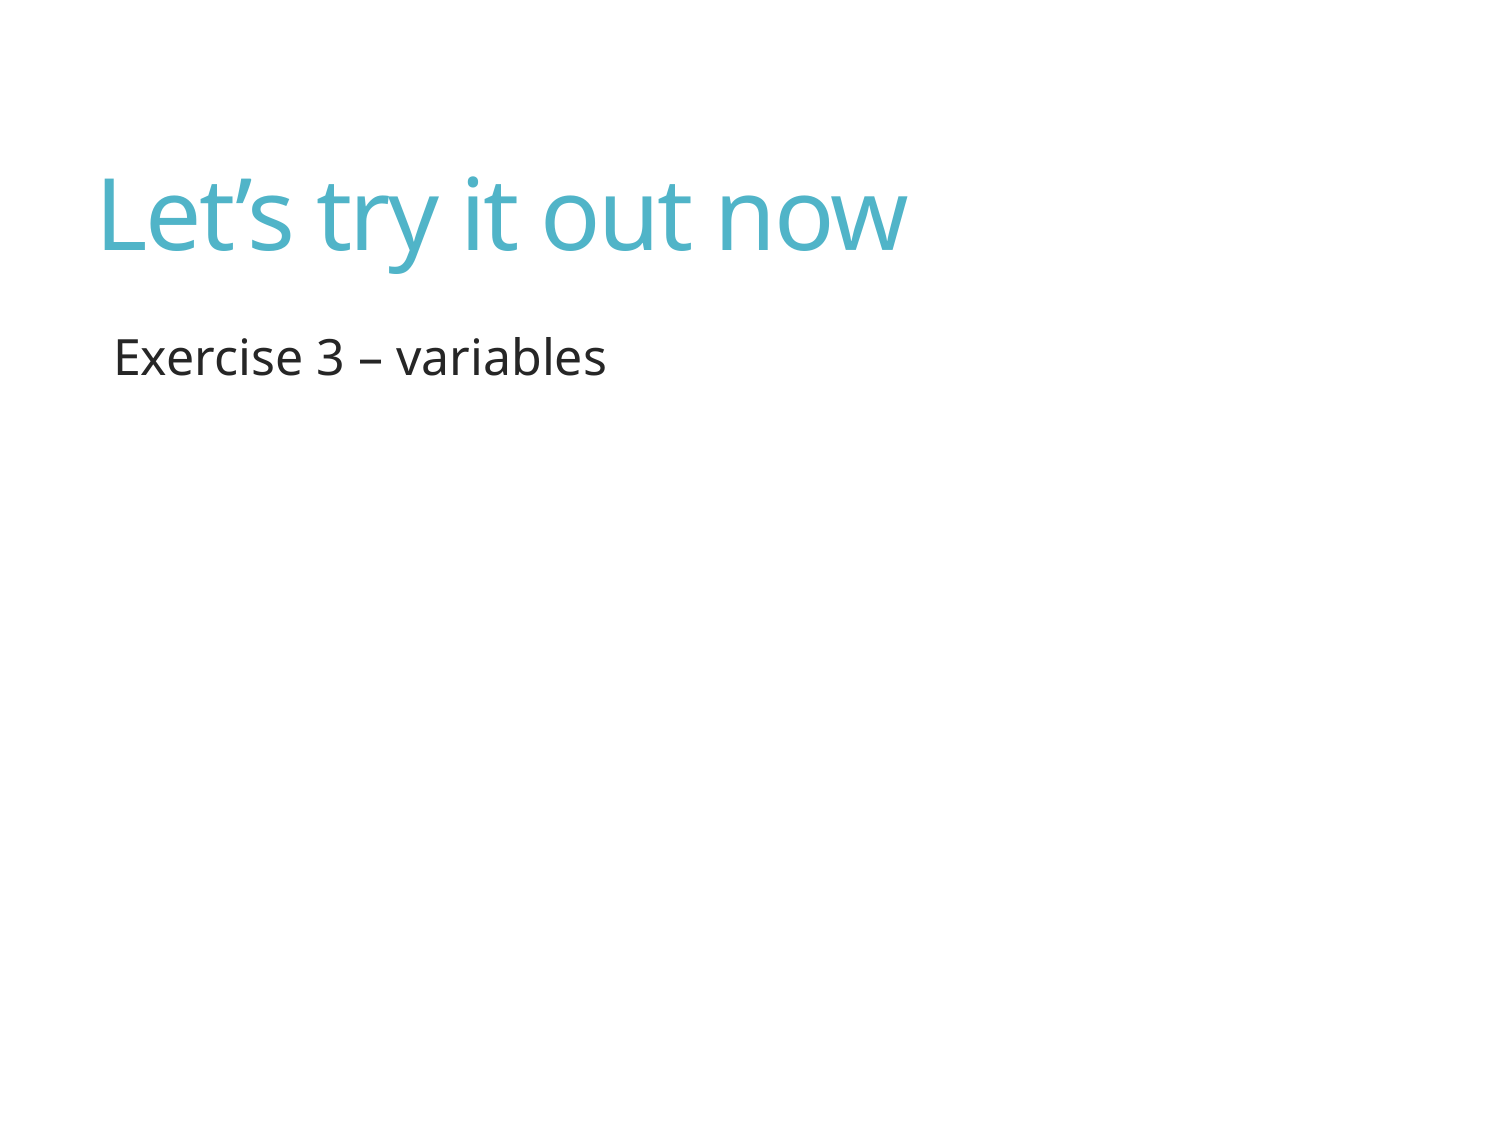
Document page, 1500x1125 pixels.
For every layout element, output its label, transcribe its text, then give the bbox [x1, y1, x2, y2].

title Let’s try it out now [80, 81, 1407, 354]
list Exercise 3 – variables [83, 326, 1407, 945]
